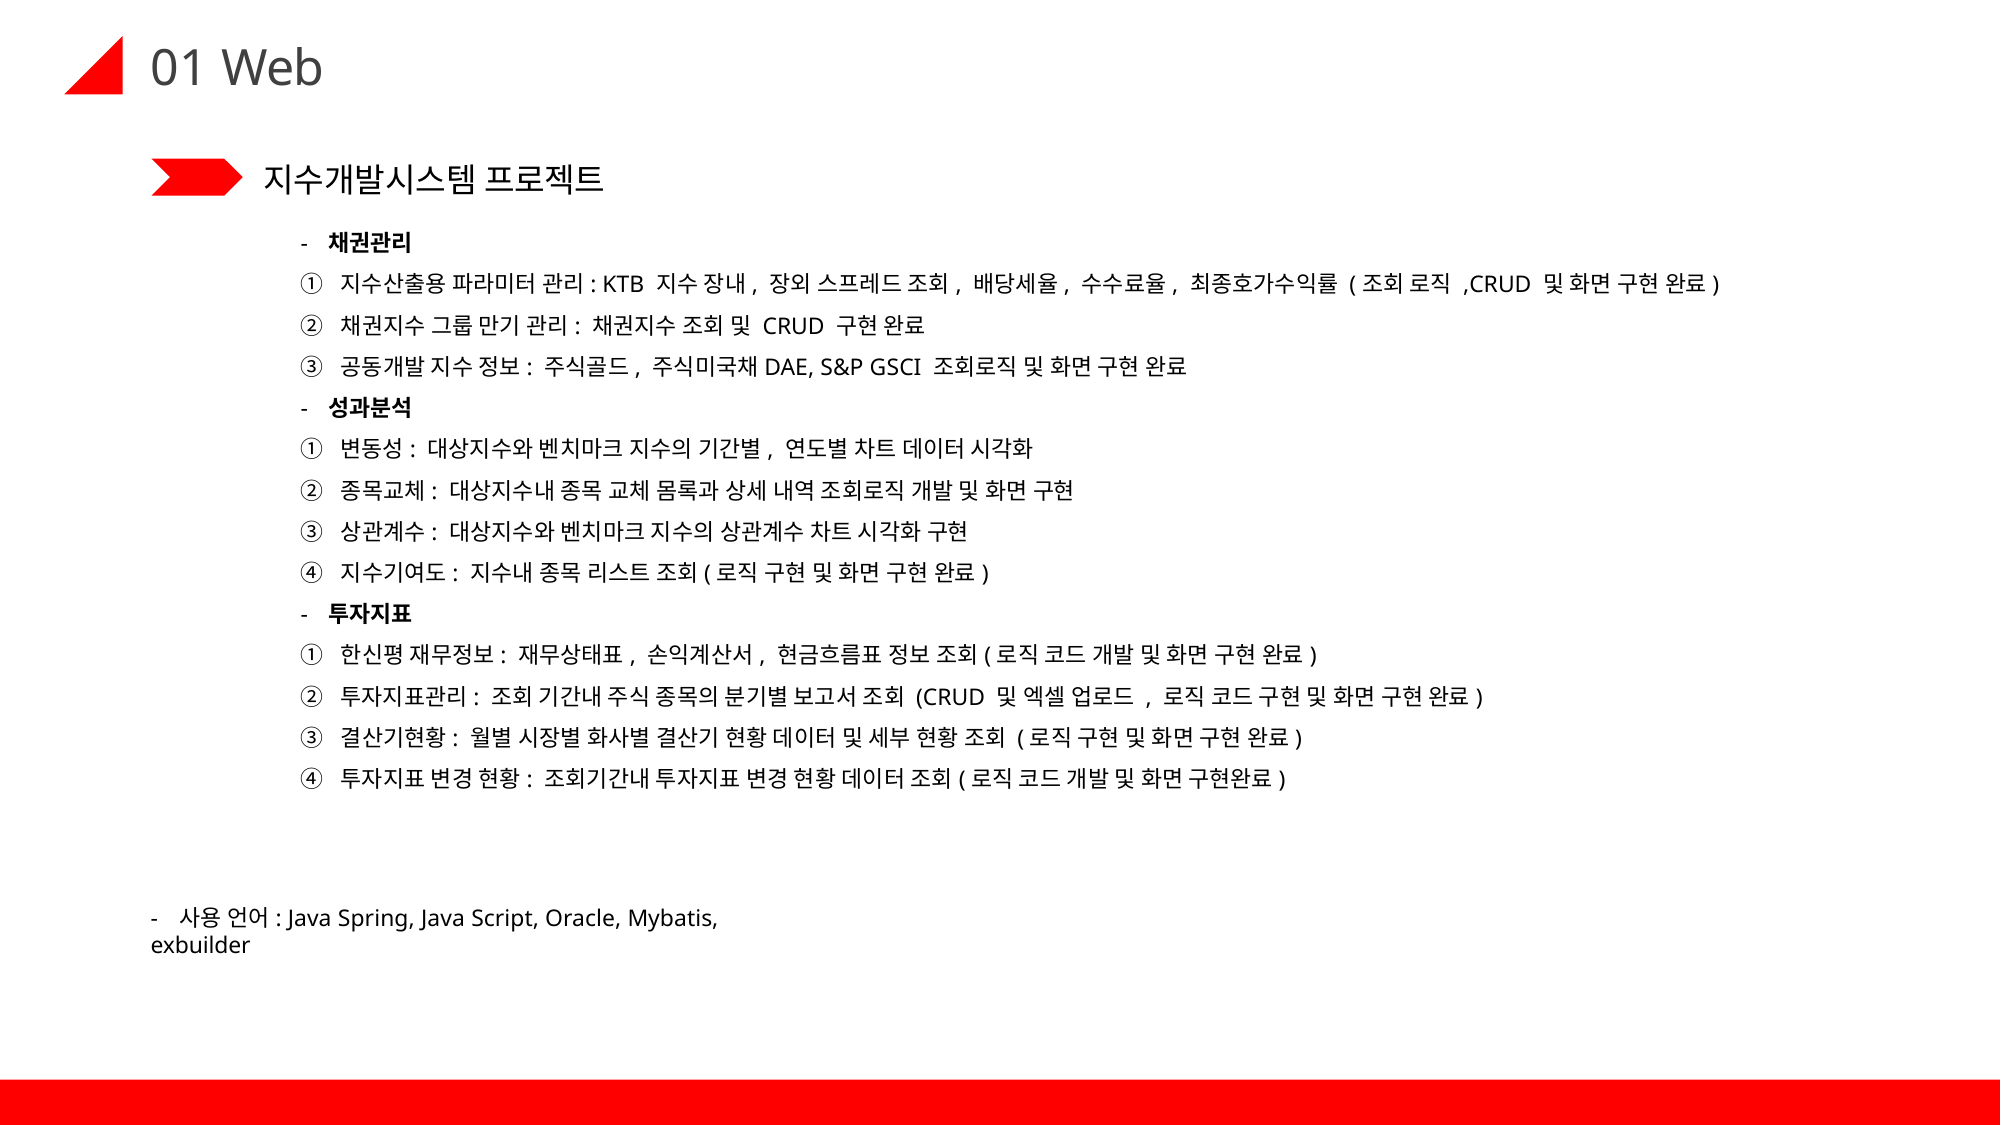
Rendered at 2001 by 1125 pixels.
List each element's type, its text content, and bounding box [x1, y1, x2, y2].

text_box [151, 158, 243, 196]
text_box 지수개발시스템 프로젝트 채권관리 ① 지수산출용 파라미터 관리: KTB 지수 장내, 장외 스프레드 조회, 배당세율, 수수료율, 최종호가수익률 (조회 로직 ,CRUD 및 화면 구현 완료) ② 채권지수 그룹 만기 관리: 채권지수 조회 및 CRUD 구현 완료 ③ 공동개발 지수 정보: 주식골드, 주식미국채DAE, S&P GSCI 조회로직 및 화면 구현 완료 성과분석 ① 변동성: 대상지수와 벤치마크 지수의 기간별, 연도별 차트 데이터 시각화 ② 종목교체: 대상지수내 종목 교체 몸록과 상세 내역 조회로직 개발 및 화면 구현 ③ 상관계수: 대상지수와 벤치마크 지수의 상관계수 차트 시각화 구현 ④ 지수기여도: 지수내 종목 리스트 조회(로직 구현 및 화면 구현 완료) 투자지표 ① 한신평 재무정보: 재무상태표, 손익계산서, 현금흐름표 정보 조회(로직 코드 개발 및 화면 구현 완료) ② 투자지표관리: 조회 기간내 주식 종목의 분기별 보고서 조회 (CRUD 및 엑셀 업로드 , 로직 코드 구현 및 화면 구현 완료) ③ 결산기현황: 월별 시장별 화사별 결산기 현황 데이터 및 세부 현황 조회 (로직 구현 및 화면 구현 완료) ④ 투자지표 변경 현황: 조회기간내 투자지표 변경 현황 데이터 조회(로직 코드 개발 및 화면 구현완료) [261, 156, 1754, 793]
text_box - 사용 언어: Java Spring, Java Script, Oracle, Mybatis, exbuilder [148, 901, 819, 959]
title 01 Web [148, 33, 546, 224]
